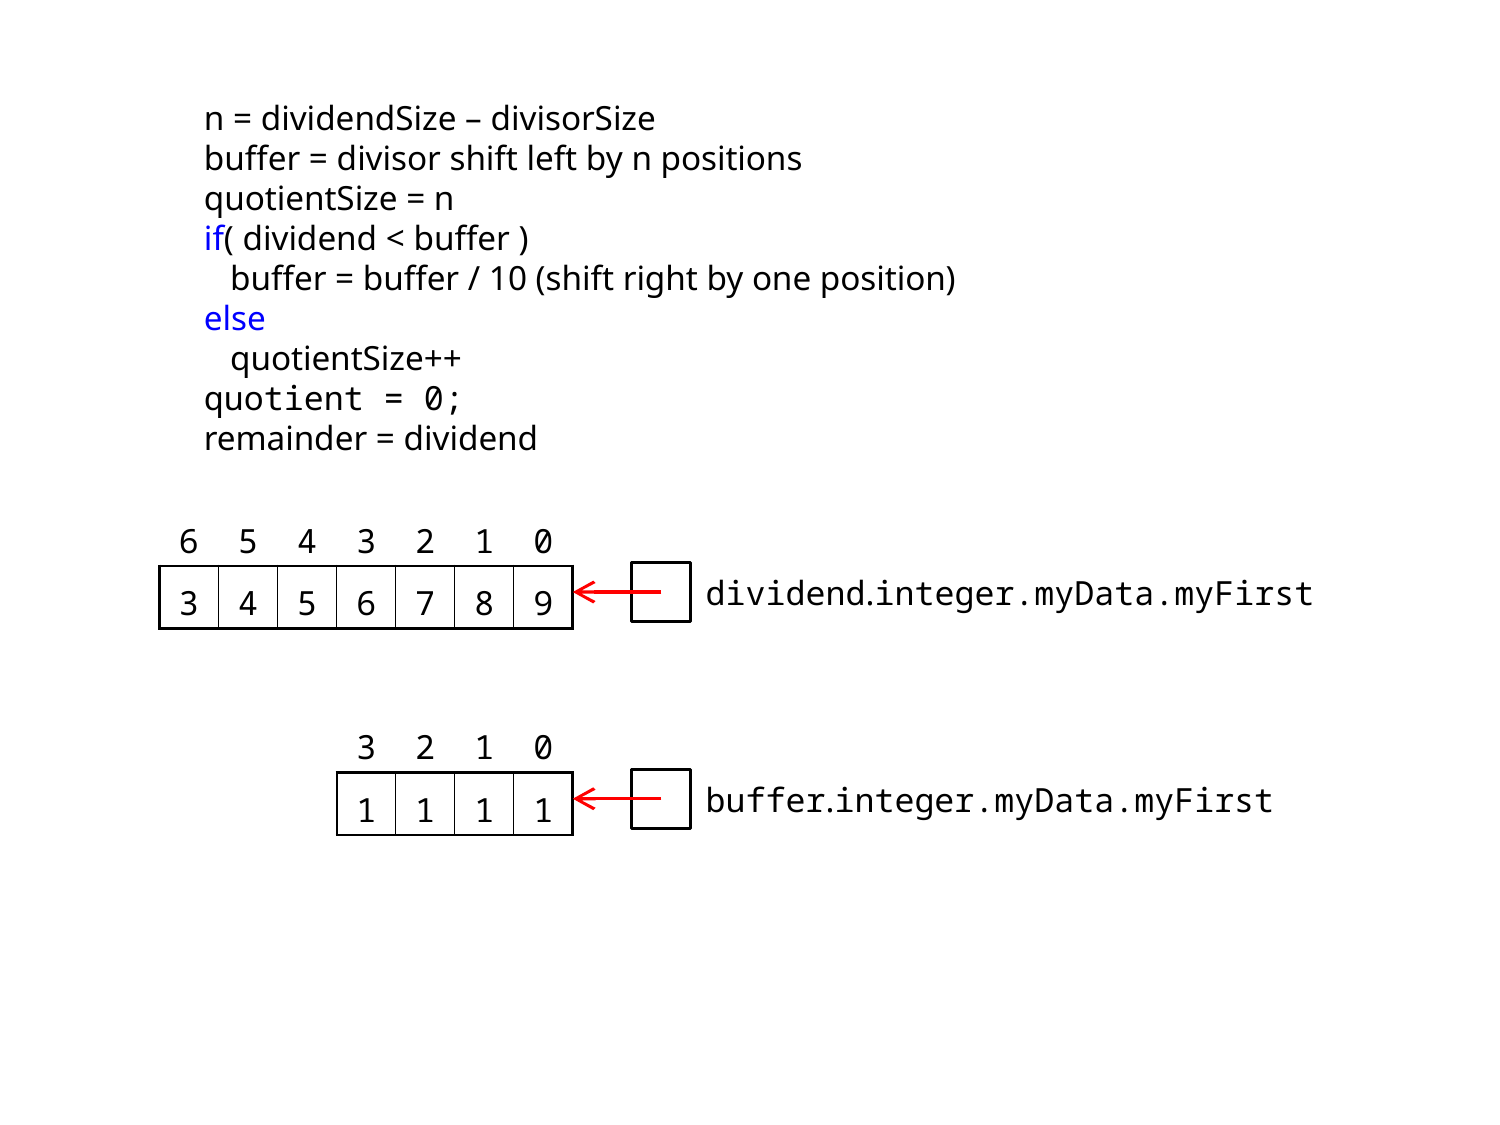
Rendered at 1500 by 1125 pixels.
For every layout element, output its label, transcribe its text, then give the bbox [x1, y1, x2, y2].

table_cell 9 [514, 567, 571, 627]
list n = dividendSize – divisorSize buffer = divisor shift left by n positions quotientSize = n if( dividend < buffer ) buffer = buffer / 10 (shift right by one position) else quotientSize++ quotient = 0; remainder = dividend [188, 89, 1312, 475]
table_cell 3 [161, 567, 218, 627]
table_header 4 [278, 503, 337, 565]
table_header 6 [159, 503, 219, 565]
table_cell 8 [455, 567, 513, 627]
text_box [630, 560, 693, 624]
table_header 3 [337, 710, 396, 771]
table_cell 6 [337, 567, 395, 627]
table_header 1 [455, 503, 514, 565]
table_cell 1 [338, 774, 395, 834]
table_header 0 [514, 710, 573, 771]
text_box dividend.integer.myData.myFirst [690, 562, 1370, 622]
table_cell 1 [396, 774, 454, 834]
table_header 0 [514, 503, 573, 565]
table_cell 1 [455, 774, 513, 834]
table_cell 5 [278, 567, 336, 627]
table_header 2 [396, 710, 455, 771]
text_box buffer.integer.myData.myFirst [690, 769, 1370, 829]
text_box [630, 767, 693, 830]
table_header 5 [219, 503, 278, 565]
table_cell 1 [514, 774, 571, 834]
table_header 2 [396, 503, 455, 565]
table_cell 7 [396, 567, 454, 627]
table_header 3 [337, 503, 396, 565]
table_cell 4 [219, 567, 277, 627]
table_header 1 [455, 710, 514, 771]
